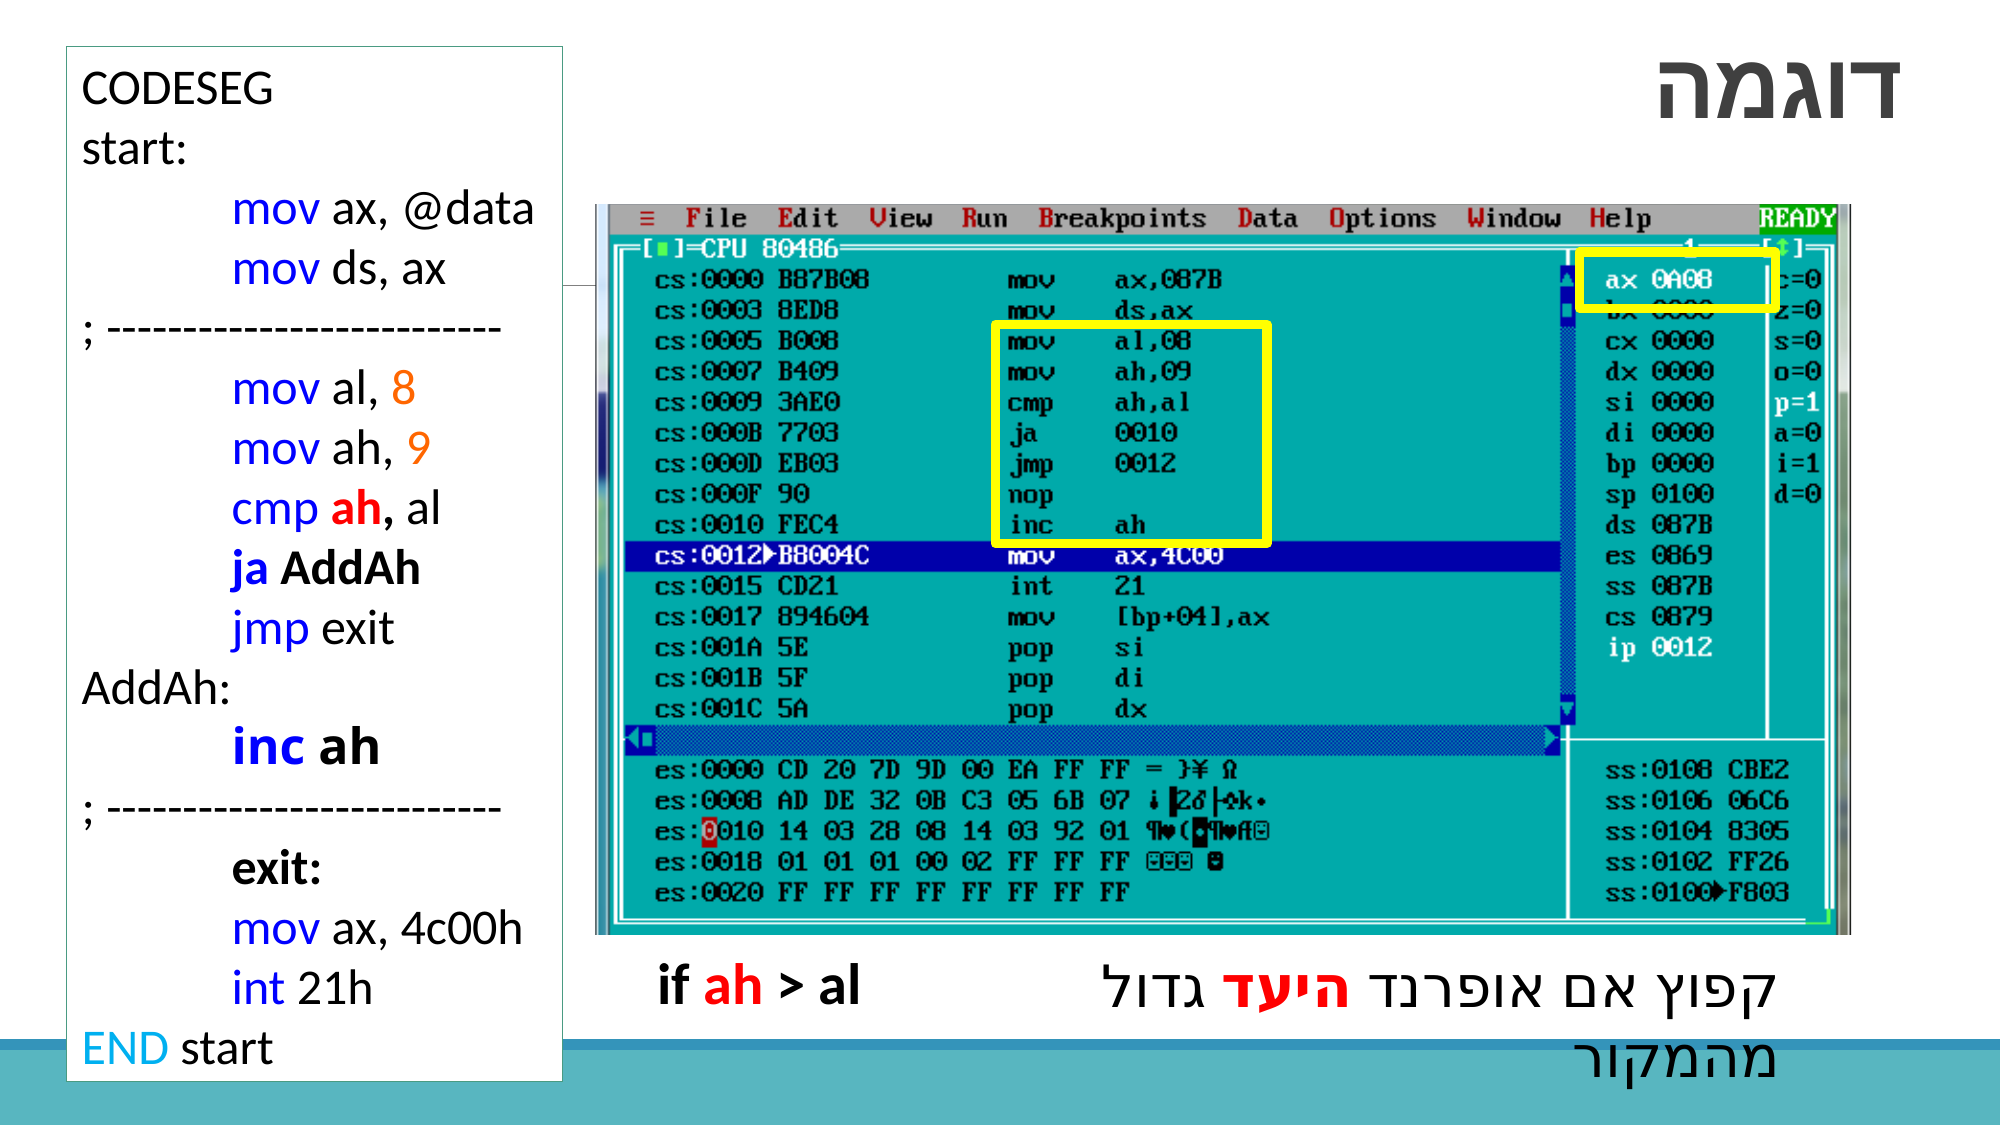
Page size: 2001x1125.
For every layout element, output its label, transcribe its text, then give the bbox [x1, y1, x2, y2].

text_box if ah > al [642, 944, 926, 1024]
title דוגמה [1599, 21, 1919, 145]
picture [594, 203, 1852, 936]
text_box CODESEG start: mov ax, @data mov ds, ax ; -------------------------- mov al, 8 mov ah, 9 cmp ah, al ja AddAh jmp exit AddAh: inc ah ; -------------------------- exit: mov ax, 4c00h int 21h END start [66, 46, 563, 1082]
text_box קפוץ אם אופרנד היעד גדול מהמקור [926, 944, 1795, 1097]
